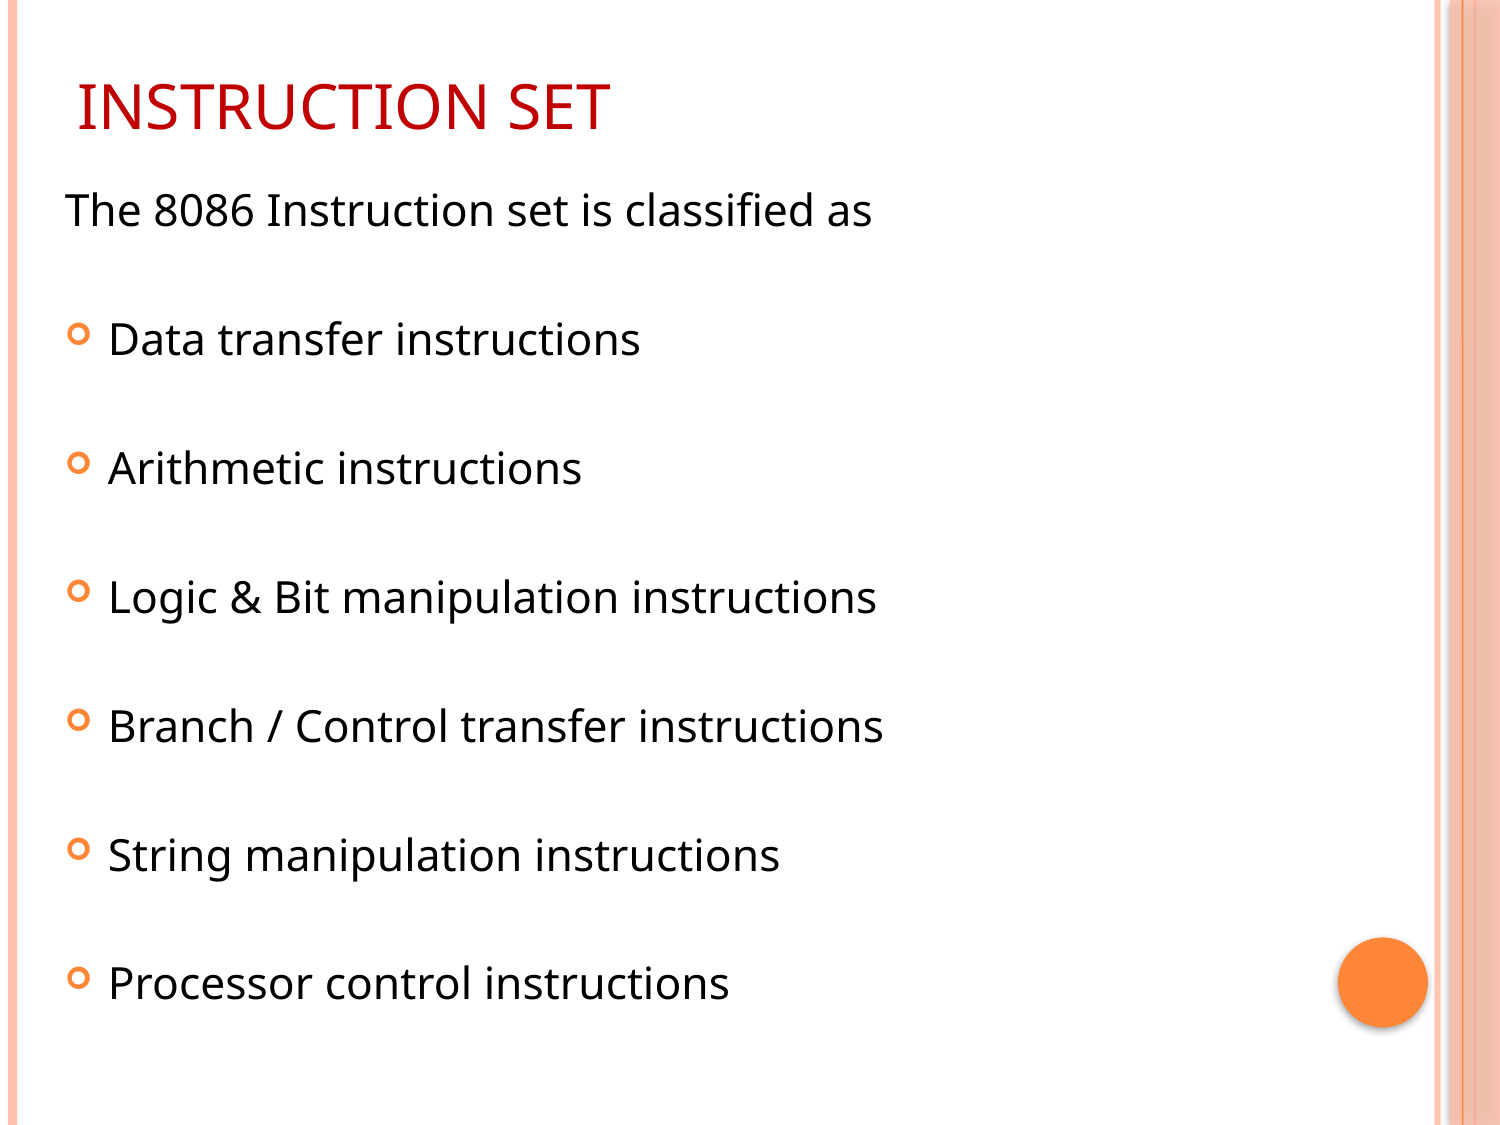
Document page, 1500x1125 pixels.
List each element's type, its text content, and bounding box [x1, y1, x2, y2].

title Instruction set [62, 0, 1288, 150]
list The 8086 Instruction set is classified as Data transfer instructions Arithmetic instructions Logic & Bit manipulation instructions Branch / Control transfer instructions String manipulation instructions Processor control instructions [50, 174, 1438, 1088]
